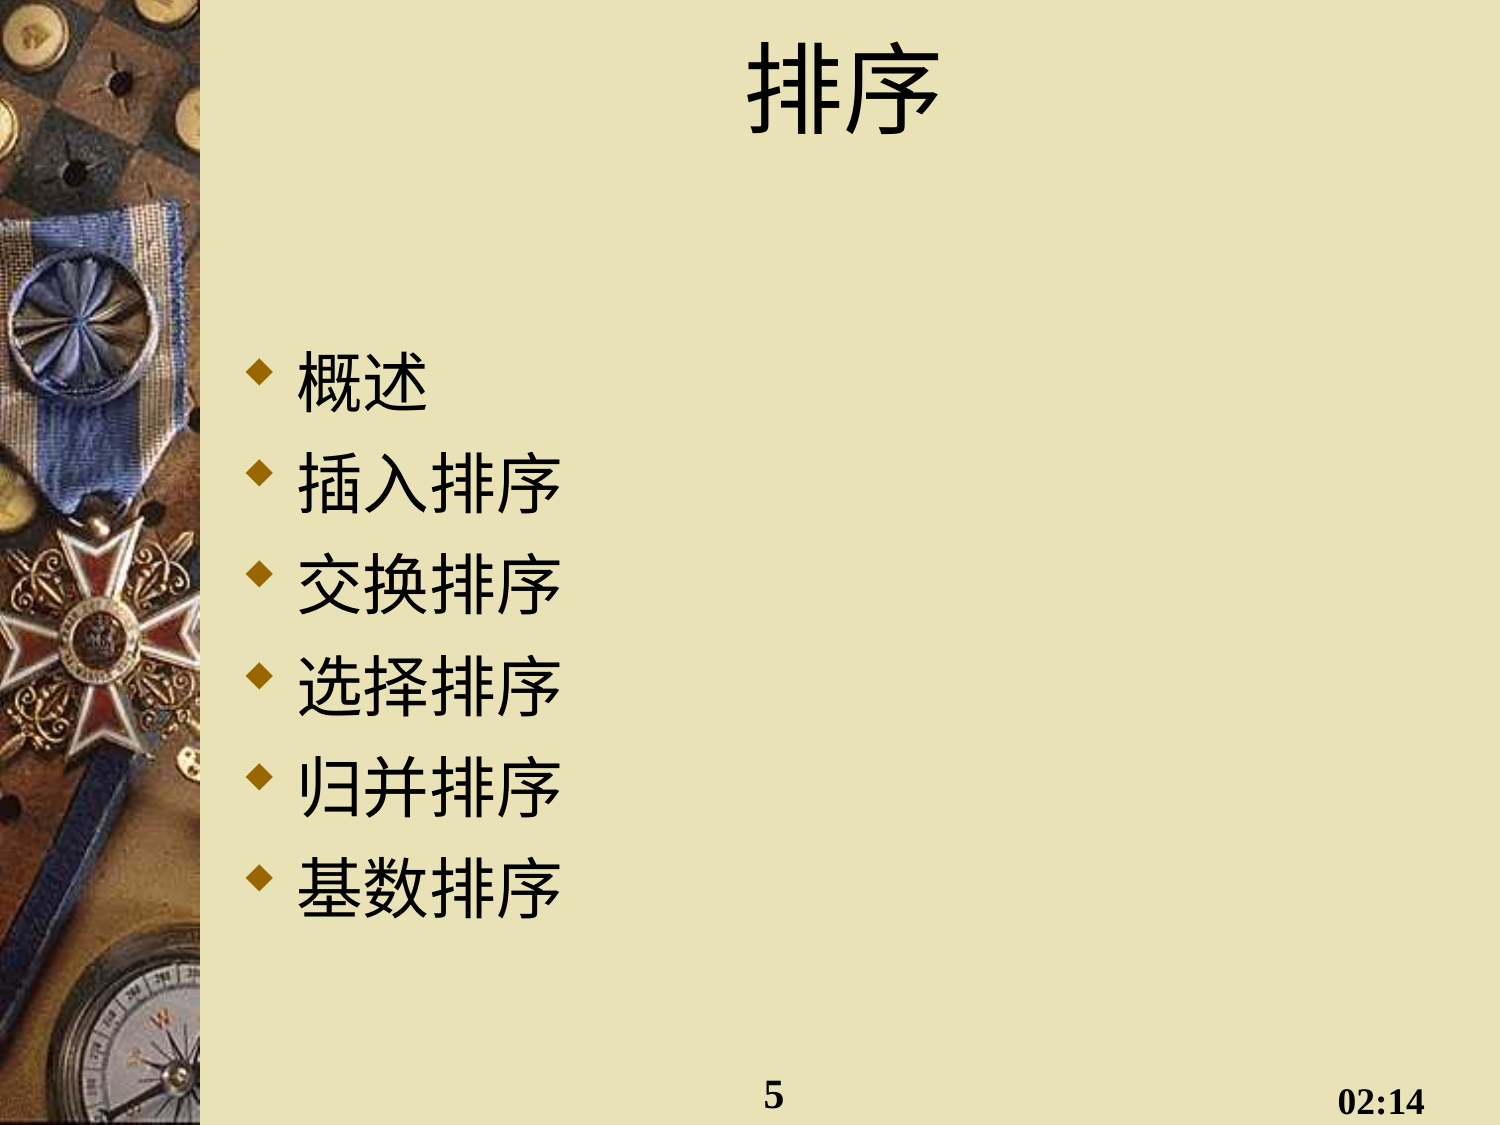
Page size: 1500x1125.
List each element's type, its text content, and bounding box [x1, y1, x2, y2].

title 排序 [225, 0, 1463, 180]
picture [0, 0, 200, 1125]
list 概述 插入排序 交换排序 选择排序 归并排序 基数排序 [225, 324, 1475, 1000]
